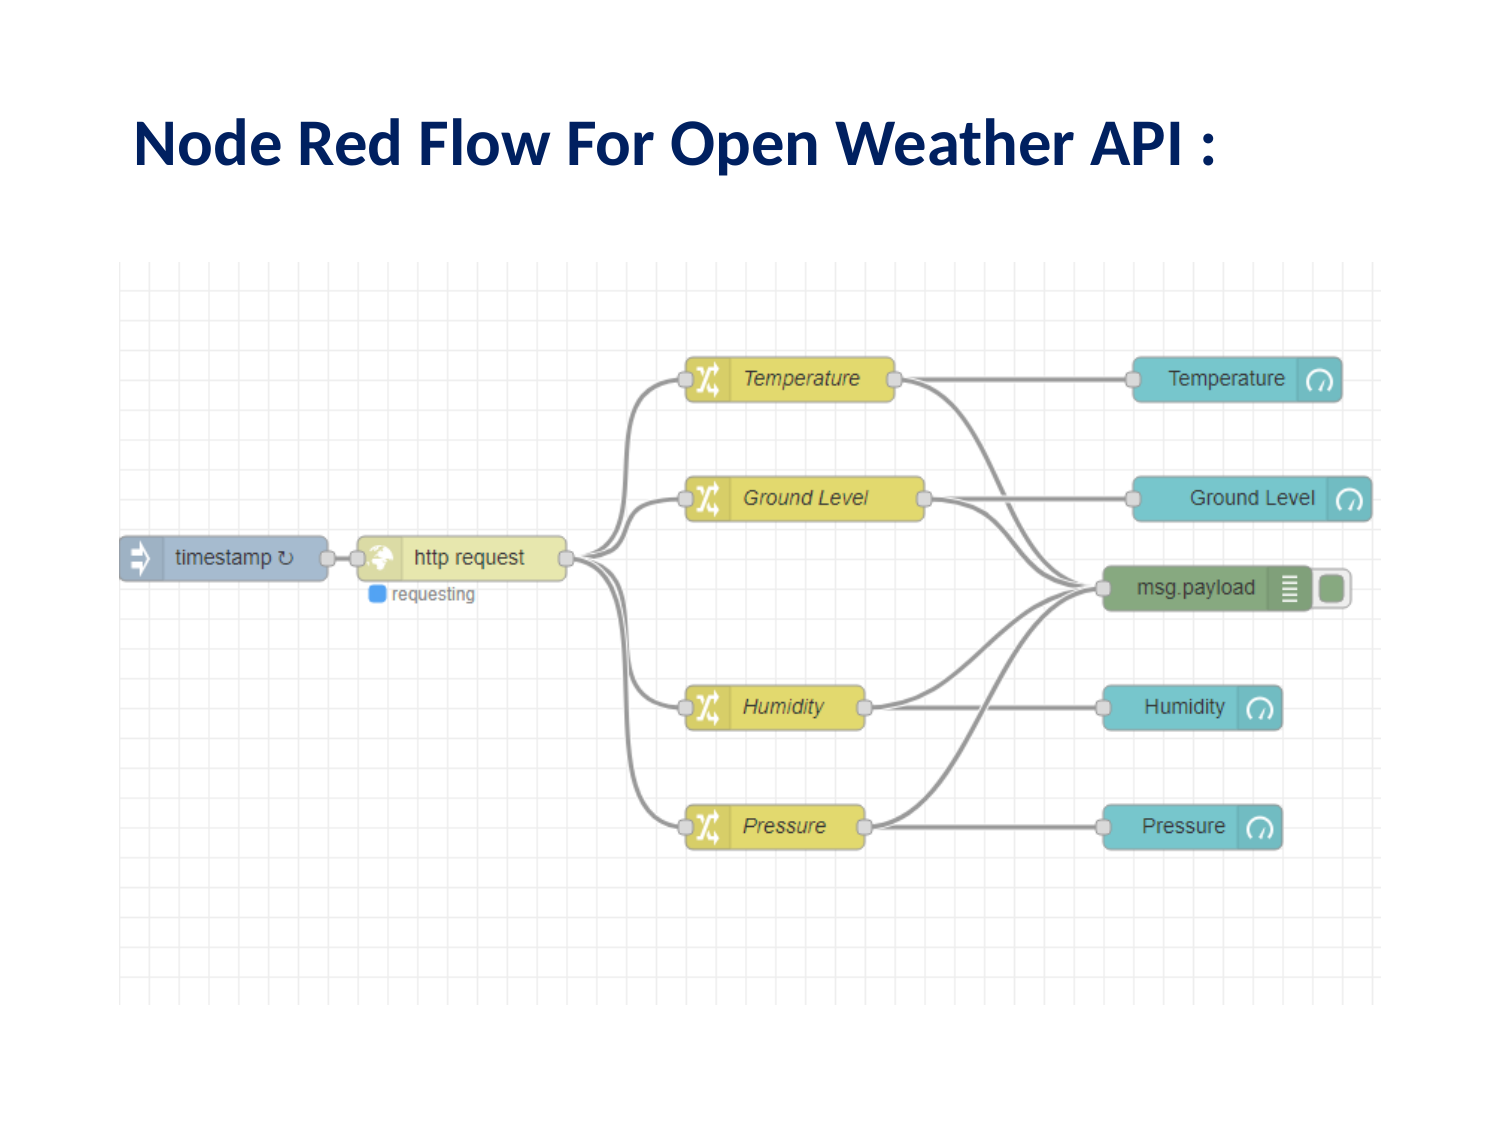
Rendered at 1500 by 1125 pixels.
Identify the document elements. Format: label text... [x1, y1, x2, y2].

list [119, 262, 1381, 1006]
title Node Red Flow For Open Weather API : [75, 45, 1278, 233]
